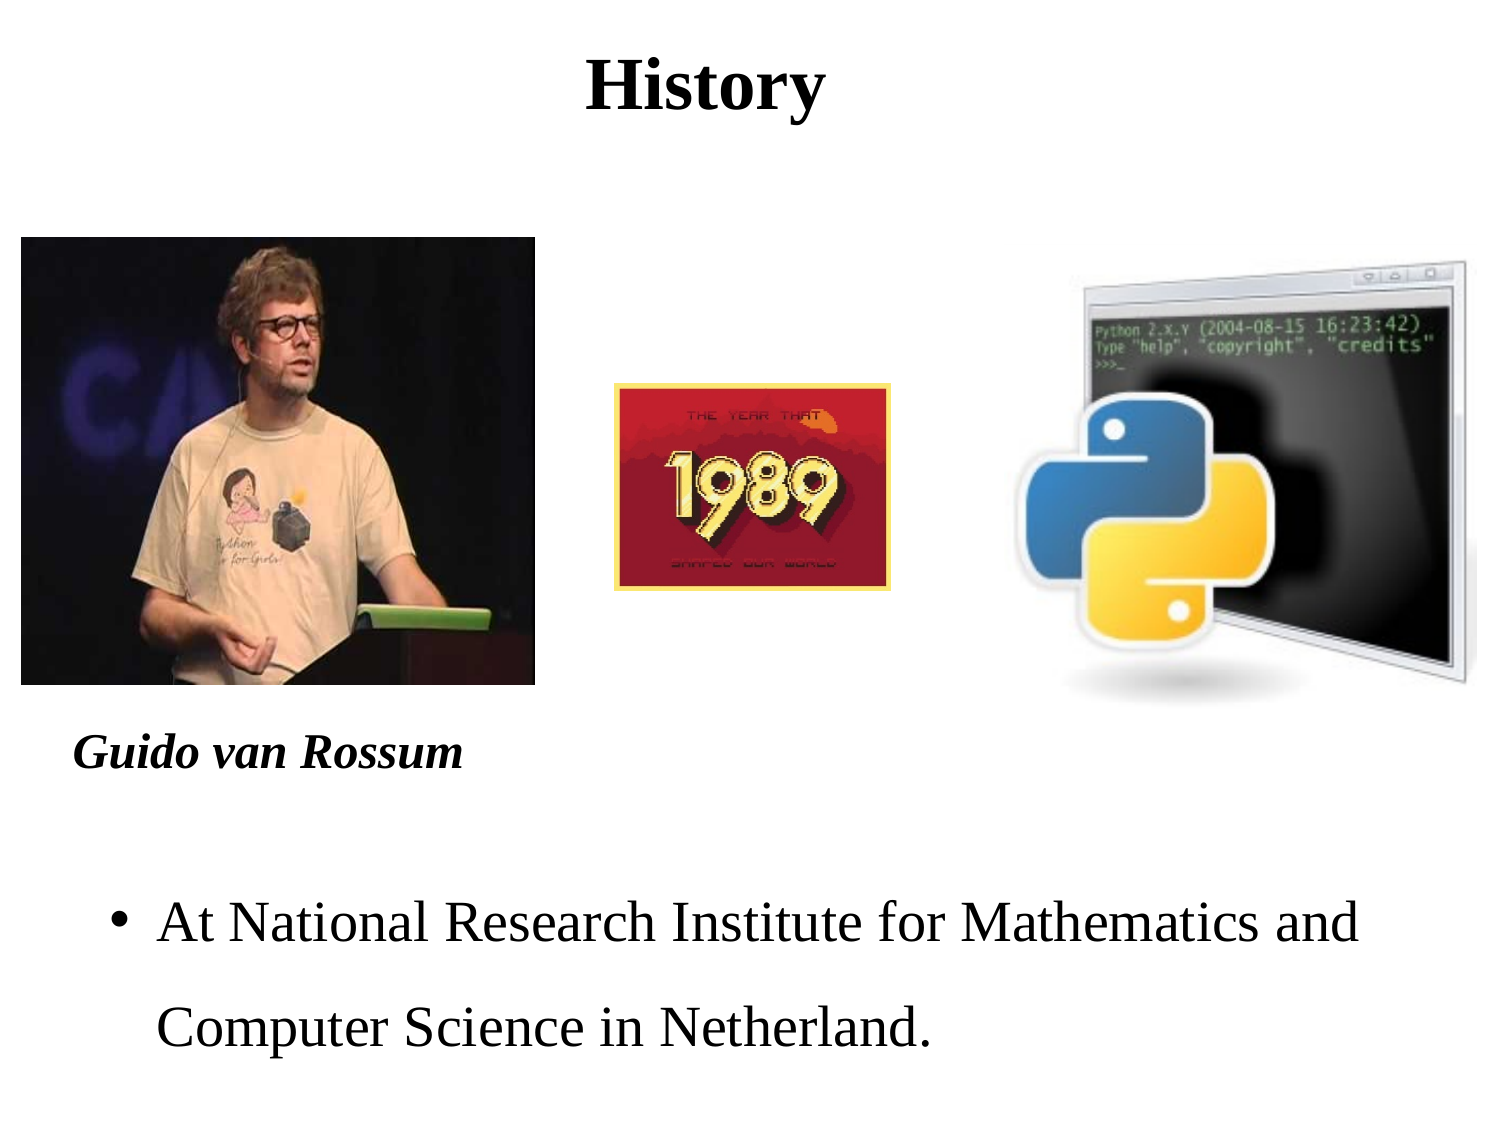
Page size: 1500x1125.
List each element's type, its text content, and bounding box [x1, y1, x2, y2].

text_box At National Research Institute for Mathematics and Computer Science in Netherland. [94, 841, 1500, 1125]
picture [1004, 242, 1477, 712]
text_box History [159, 27, 1272, 132]
picture [21, 237, 535, 685]
picture [614, 383, 892, 591]
text_box Guido van Rossum [57, 710, 499, 786]
